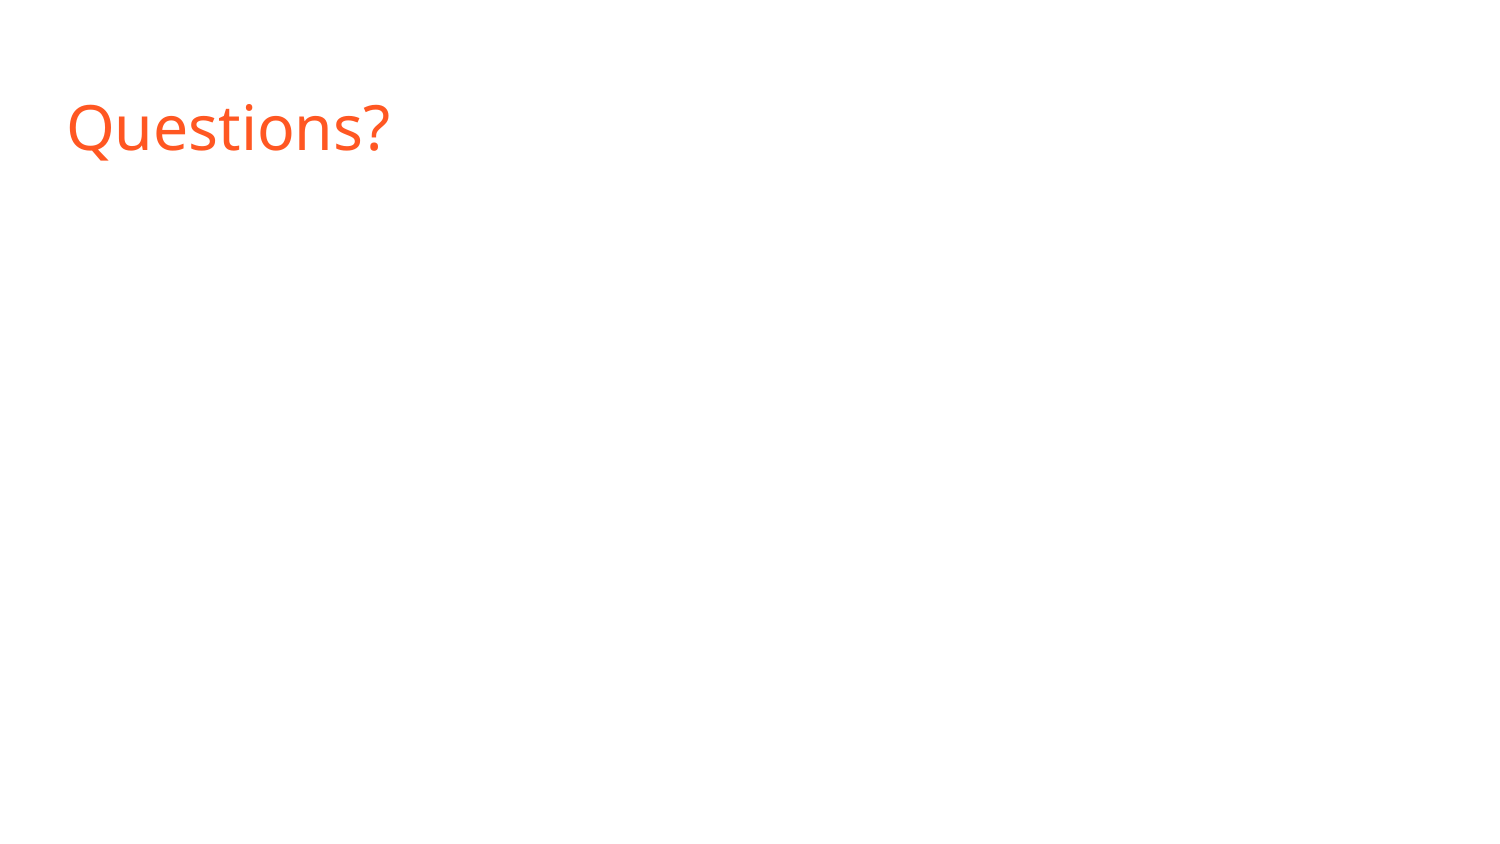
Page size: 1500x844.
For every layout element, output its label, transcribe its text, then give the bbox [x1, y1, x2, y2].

title Questions? [51, 72, 1449, 167]
